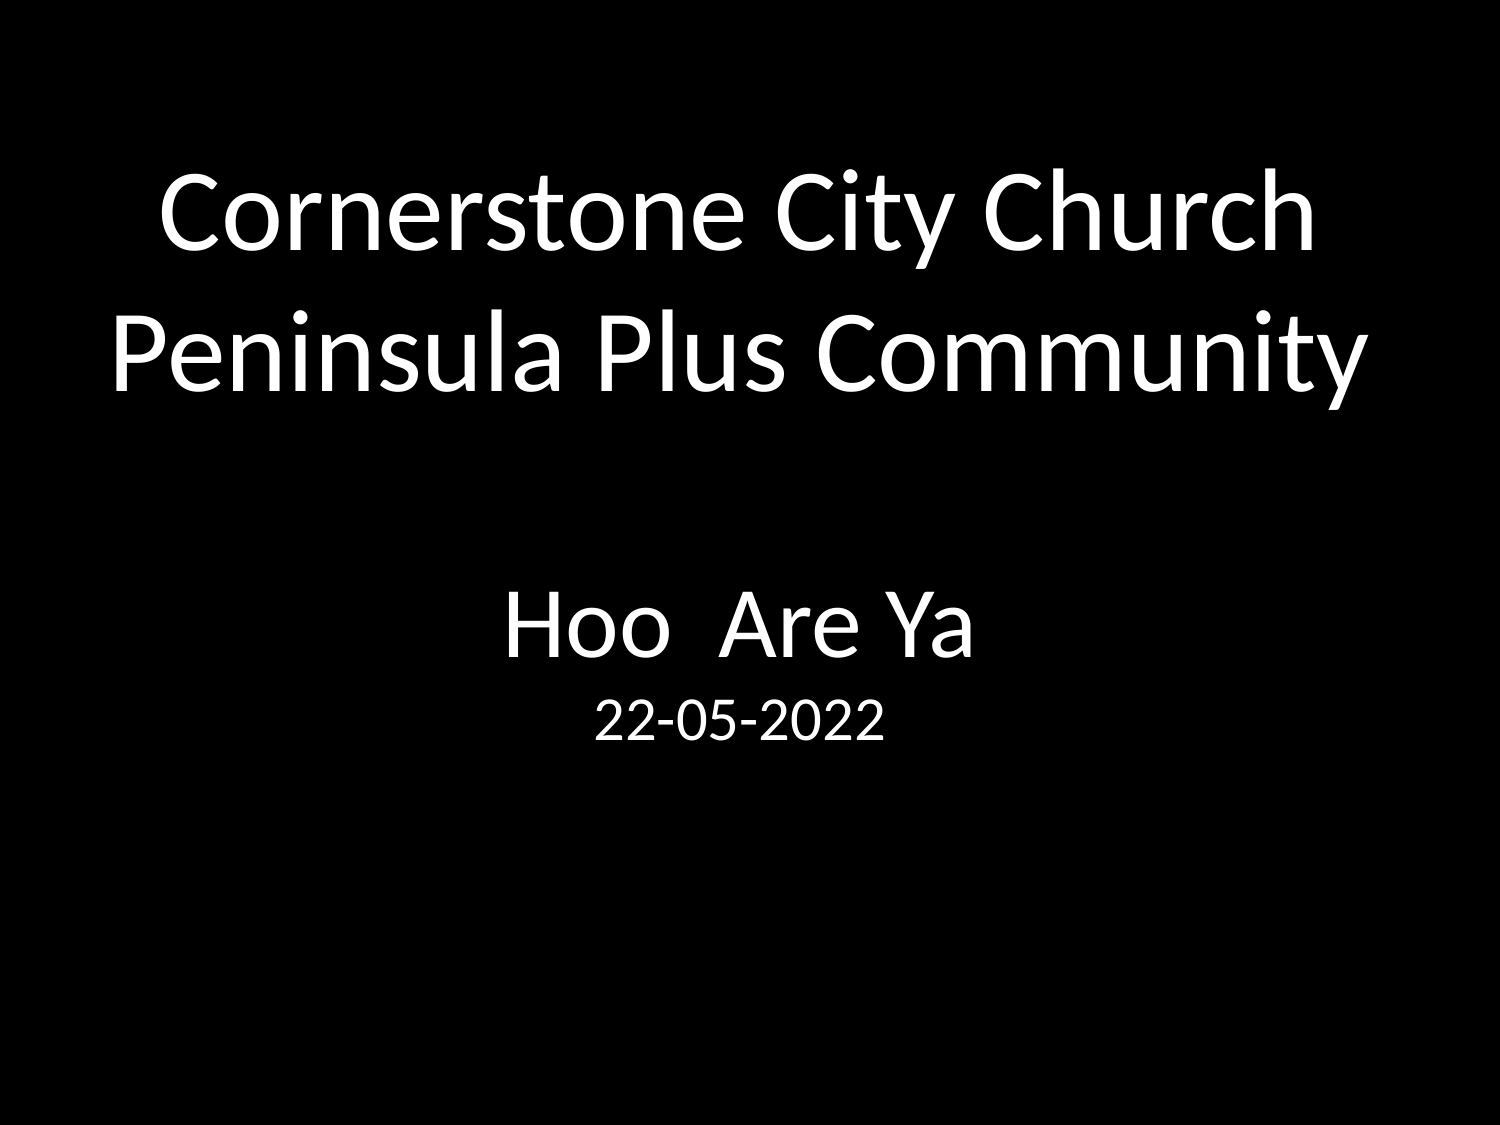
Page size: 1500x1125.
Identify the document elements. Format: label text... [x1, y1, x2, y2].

list Cornerstone City Church Peninsula Plus Community Hoo Are Ya 22-05-2022 [64, 125, 1415, 868]
